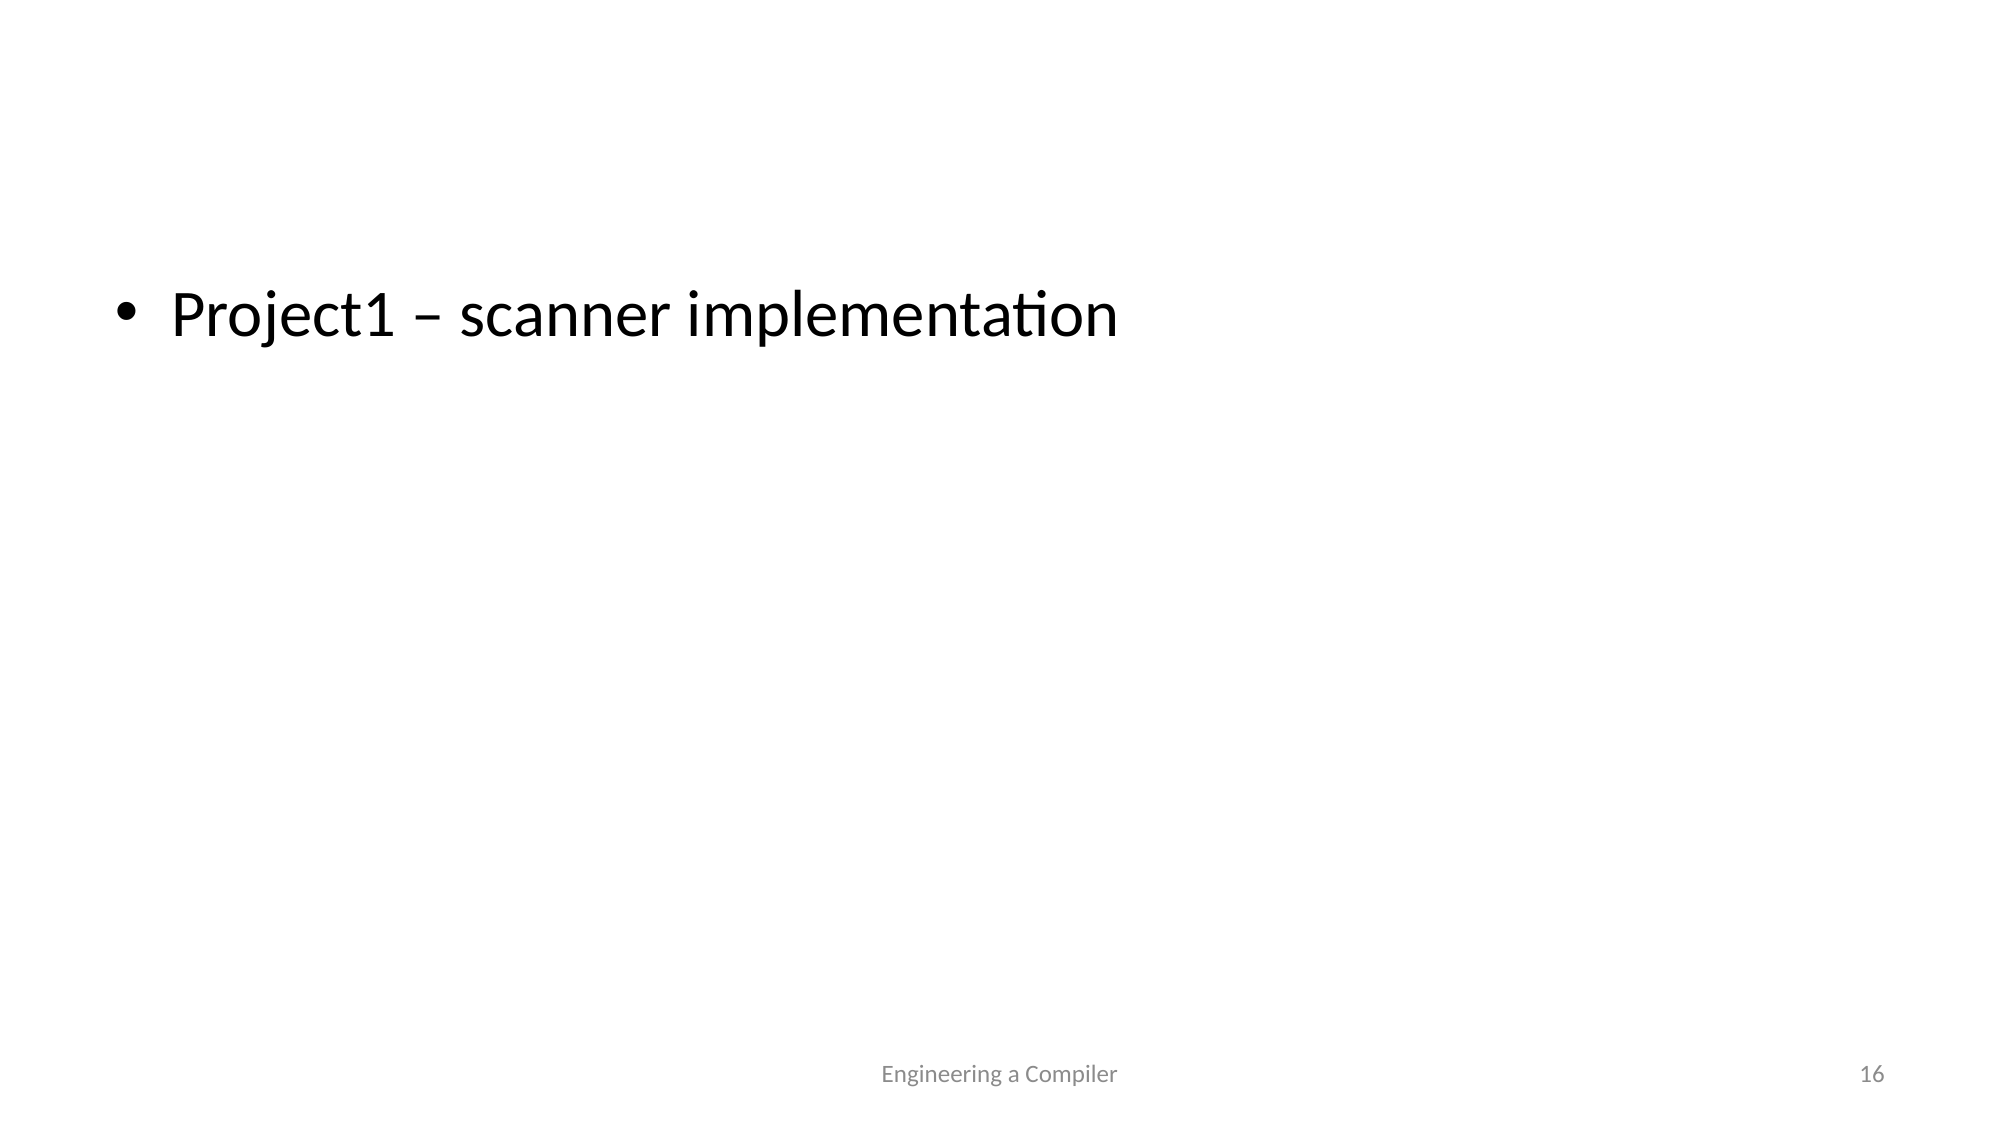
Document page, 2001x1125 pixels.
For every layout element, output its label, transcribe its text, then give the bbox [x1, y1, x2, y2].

slide_number 16 [1433, 1042, 1900, 1103]
footer Engineering a Compiler [683, 1042, 1317, 1103]
list Project1 – scanner implementation [99, 262, 1900, 1005]
